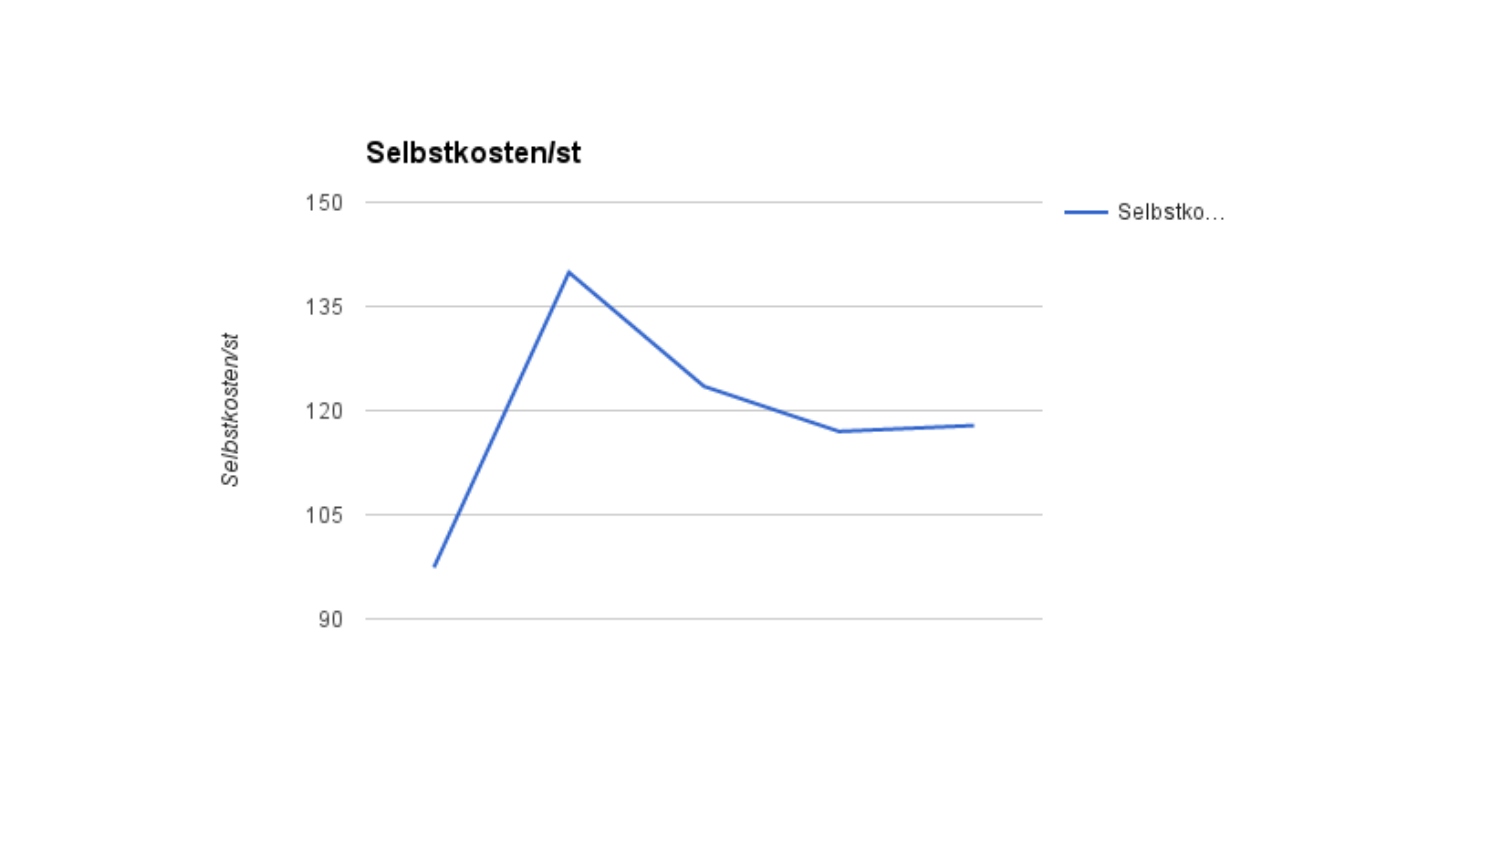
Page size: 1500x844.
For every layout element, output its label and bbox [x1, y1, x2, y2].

picture [156, 72, 1251, 750]
